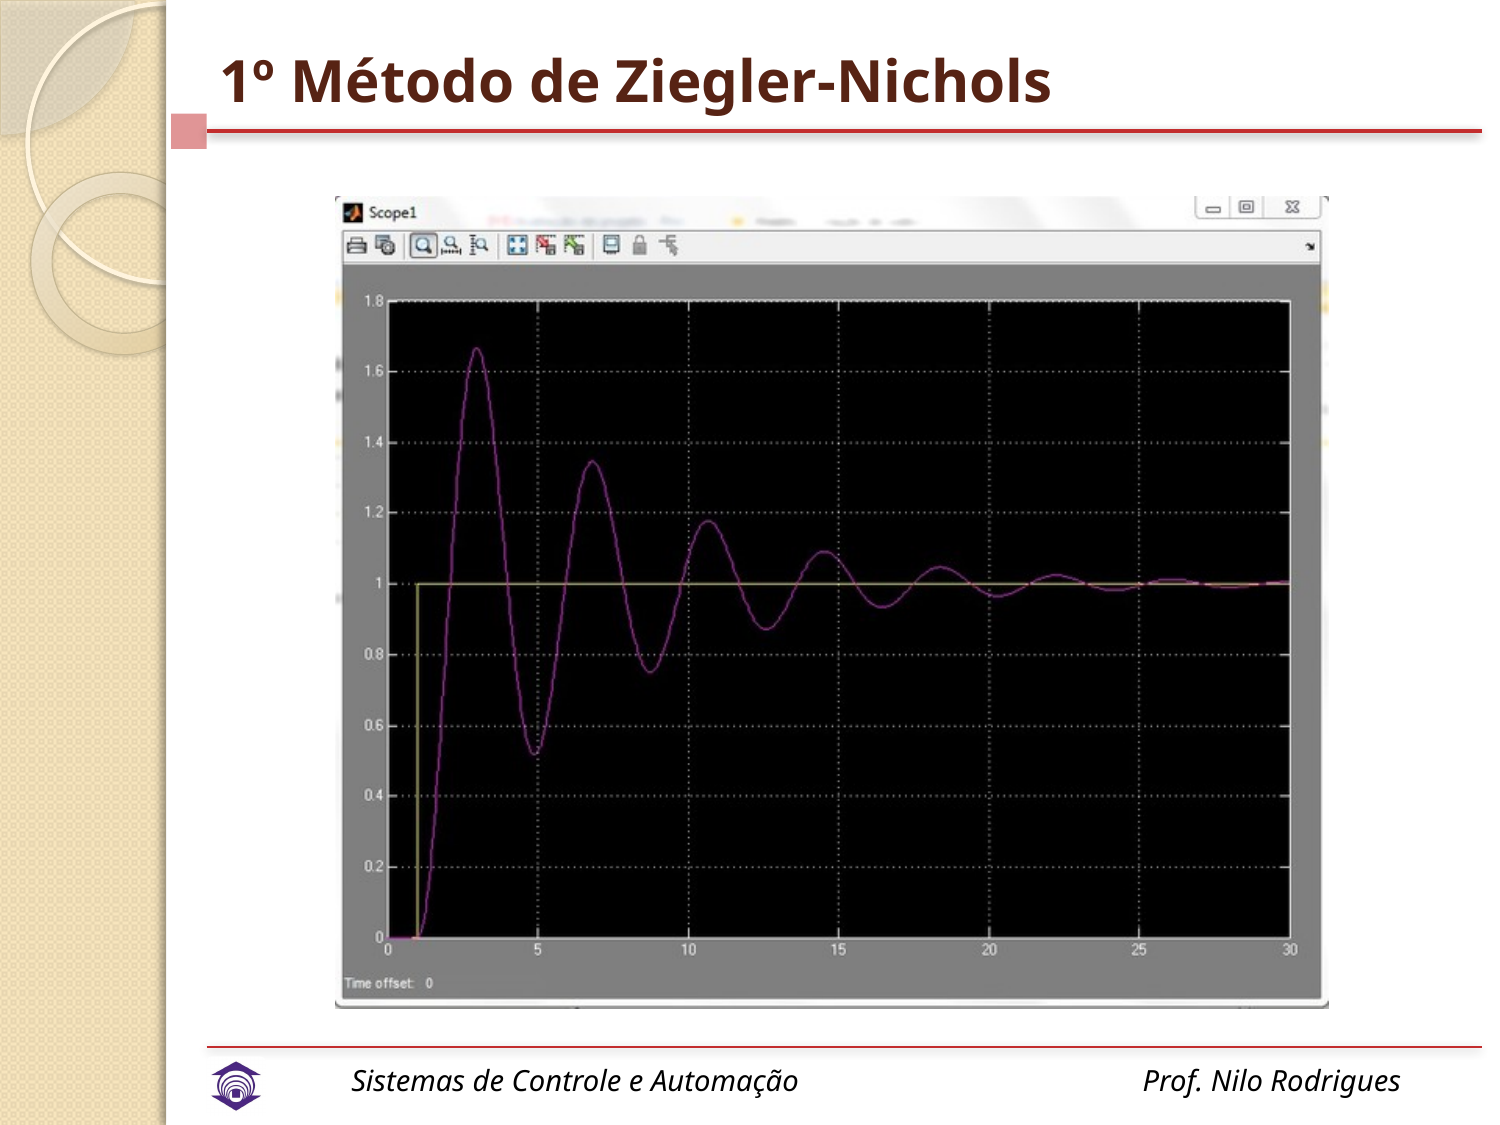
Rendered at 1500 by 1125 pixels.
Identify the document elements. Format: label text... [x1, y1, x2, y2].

title 1º Método de Ziegler-Nichols [205, 20, 1436, 133]
picture [334, 195, 1330, 1009]
text_box [169, 111, 209, 151]
picture [206, 1056, 266, 1116]
